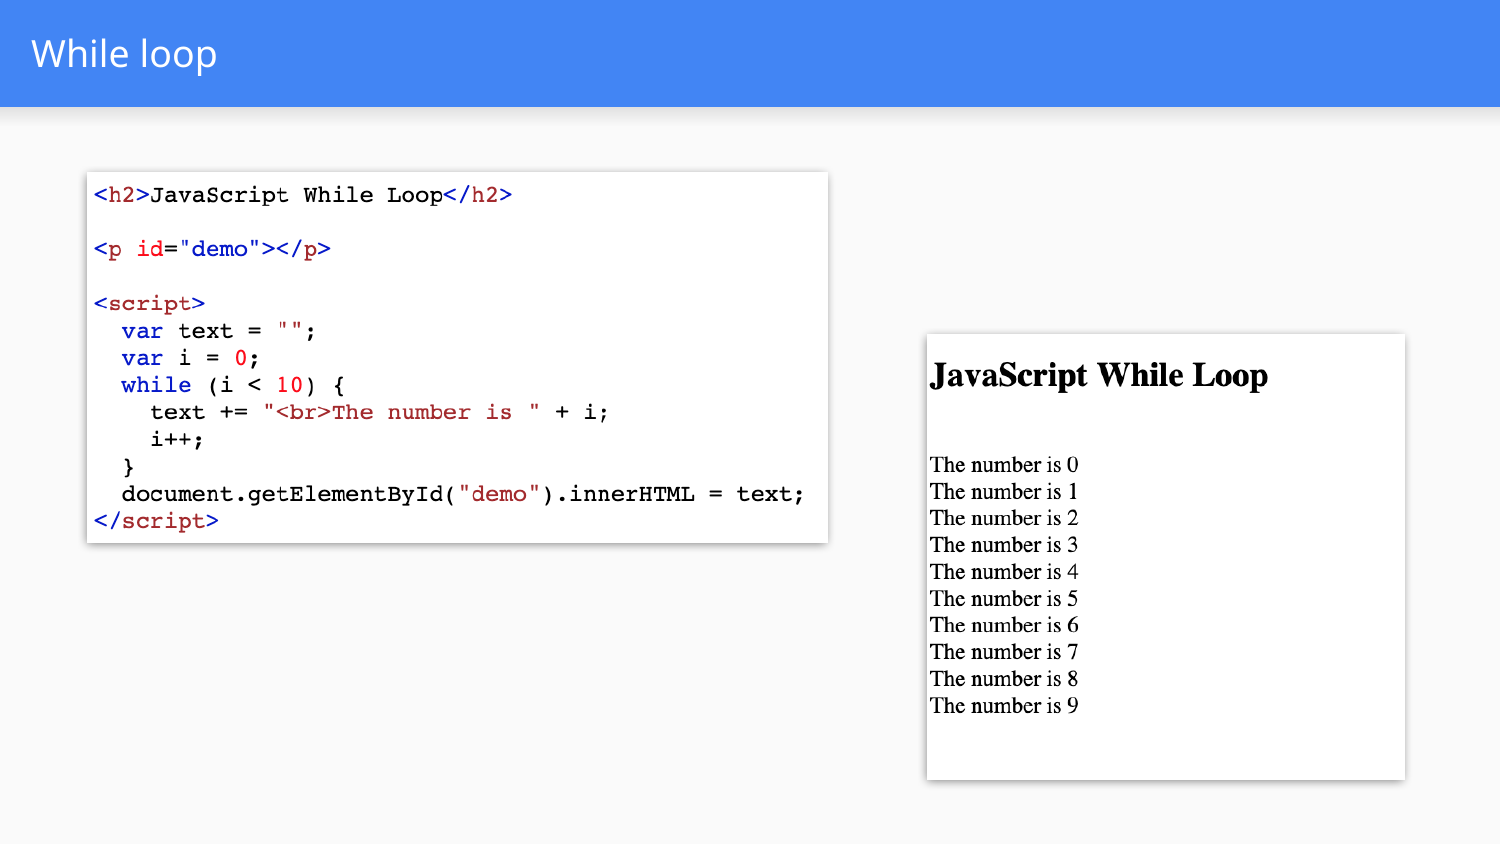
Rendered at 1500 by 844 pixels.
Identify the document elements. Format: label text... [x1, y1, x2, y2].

title While loop [16, 2, 1464, 102]
picture [87, 172, 828, 543]
picture [927, 334, 1405, 780]
